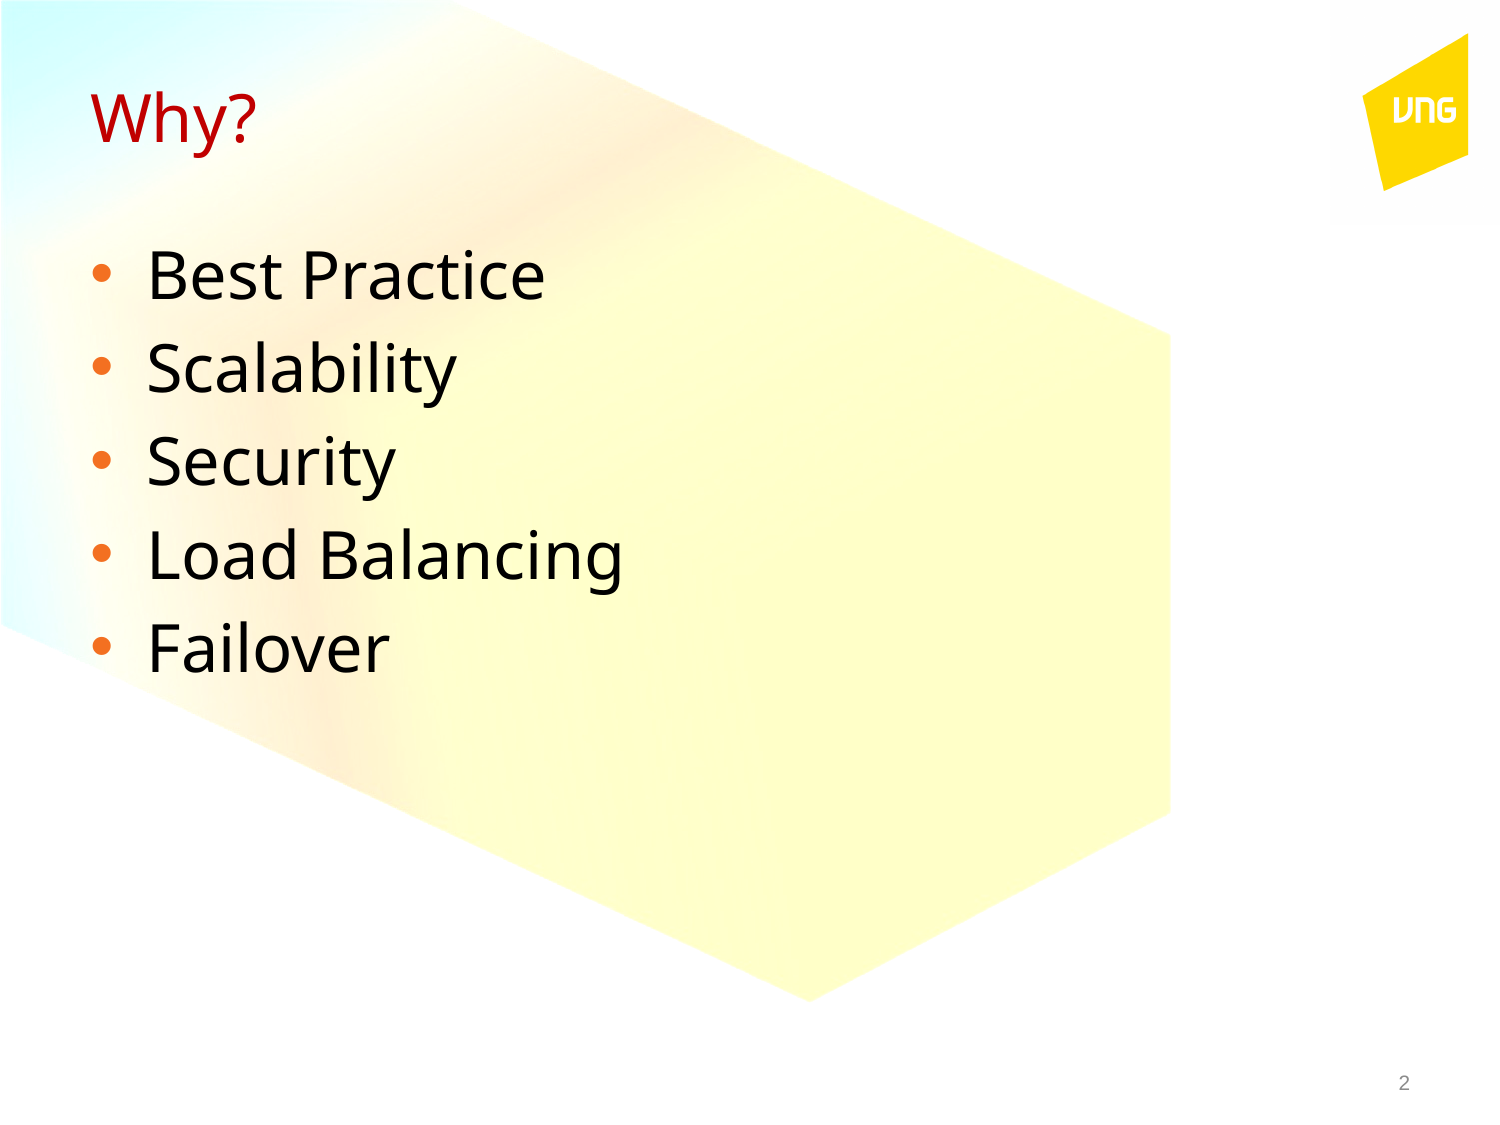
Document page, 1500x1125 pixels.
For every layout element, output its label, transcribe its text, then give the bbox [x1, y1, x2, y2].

list Best Practice Scalability Security Load Balancing Failover [74, 224, 1426, 1043]
slide_number 2 [1074, 1052, 1425, 1113]
title Why? [74, 44, 1426, 188]
picture [1330, 0, 1500, 225]
